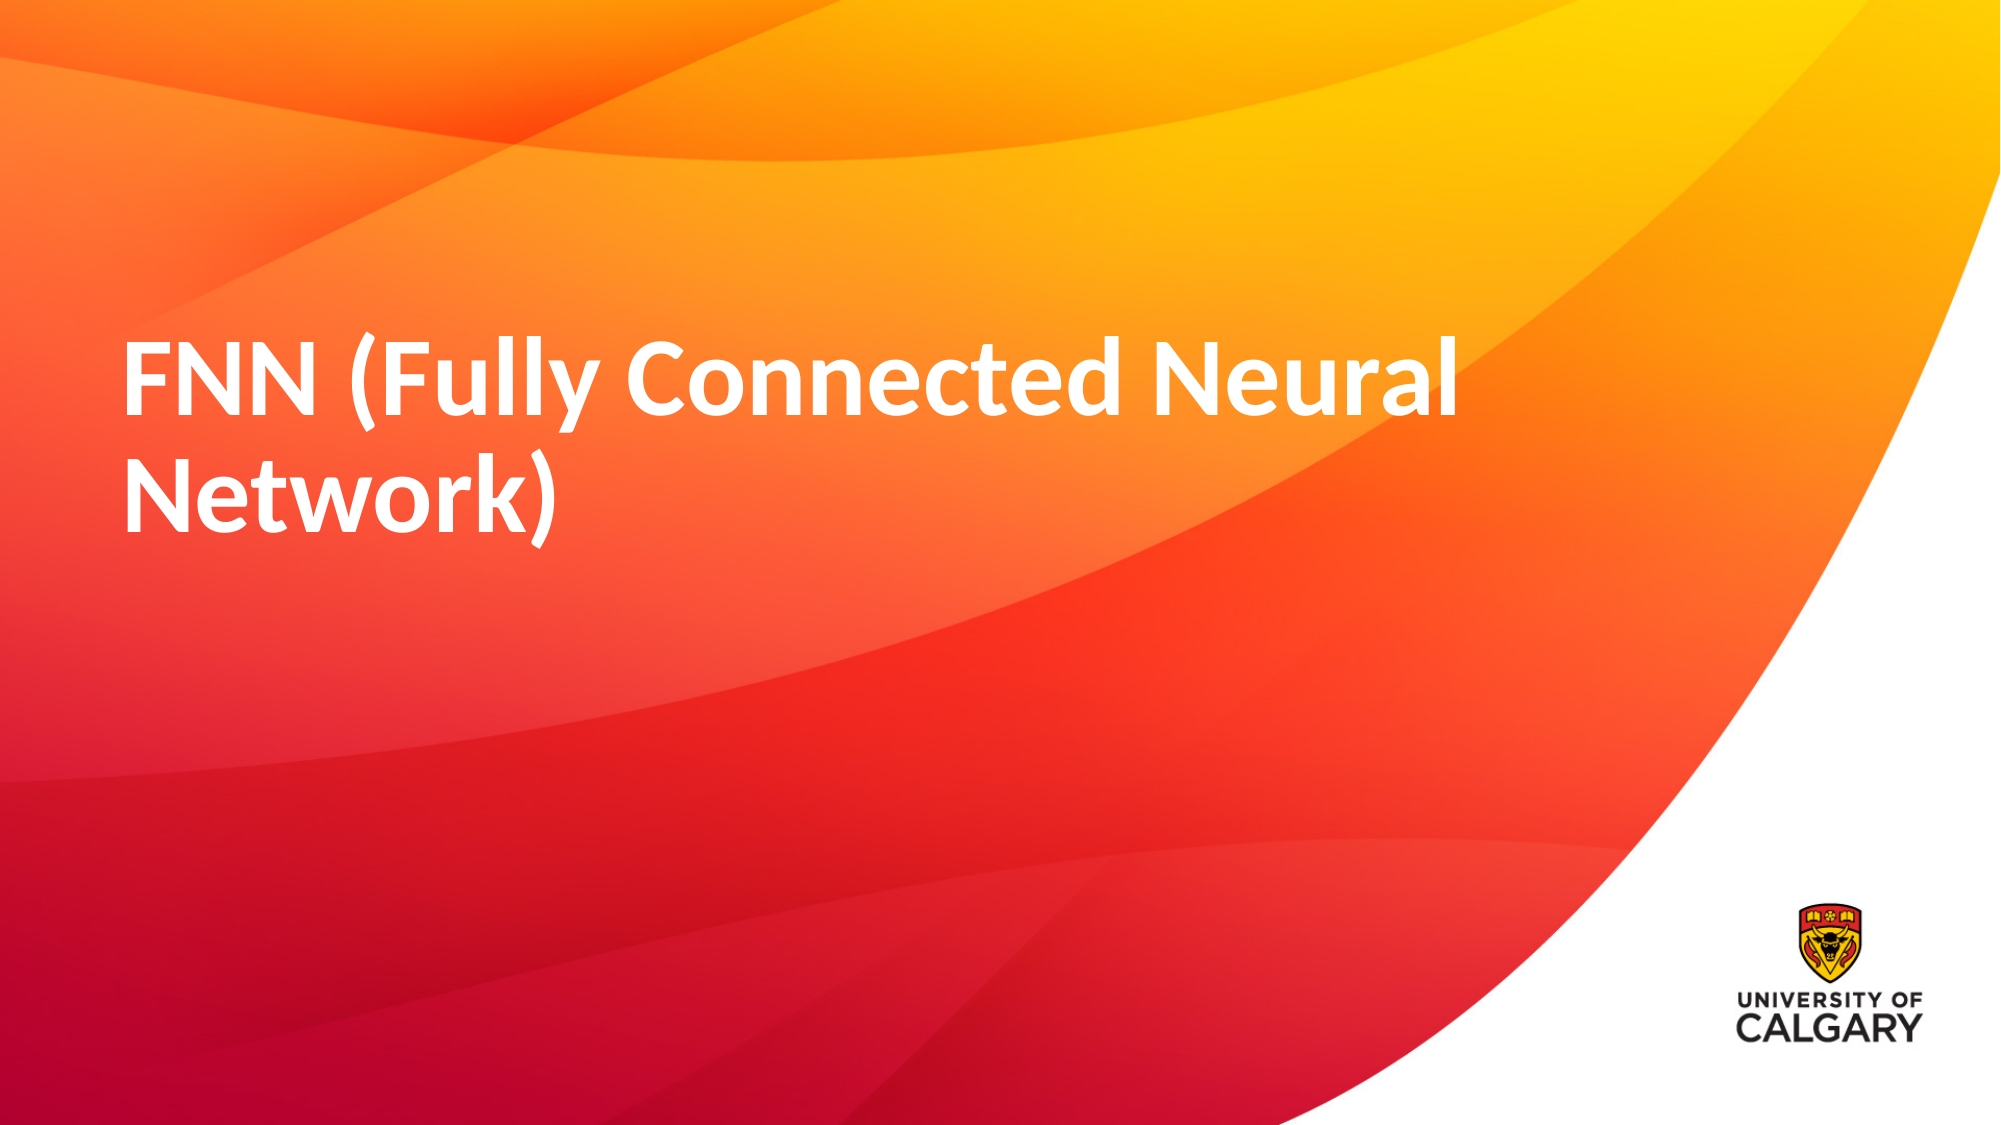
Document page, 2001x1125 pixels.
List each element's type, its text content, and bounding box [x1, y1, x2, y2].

picture [0, 0, 2001, 1125]
title FNN (Fully Connected Neural Network) [106, 145, 1607, 563]
